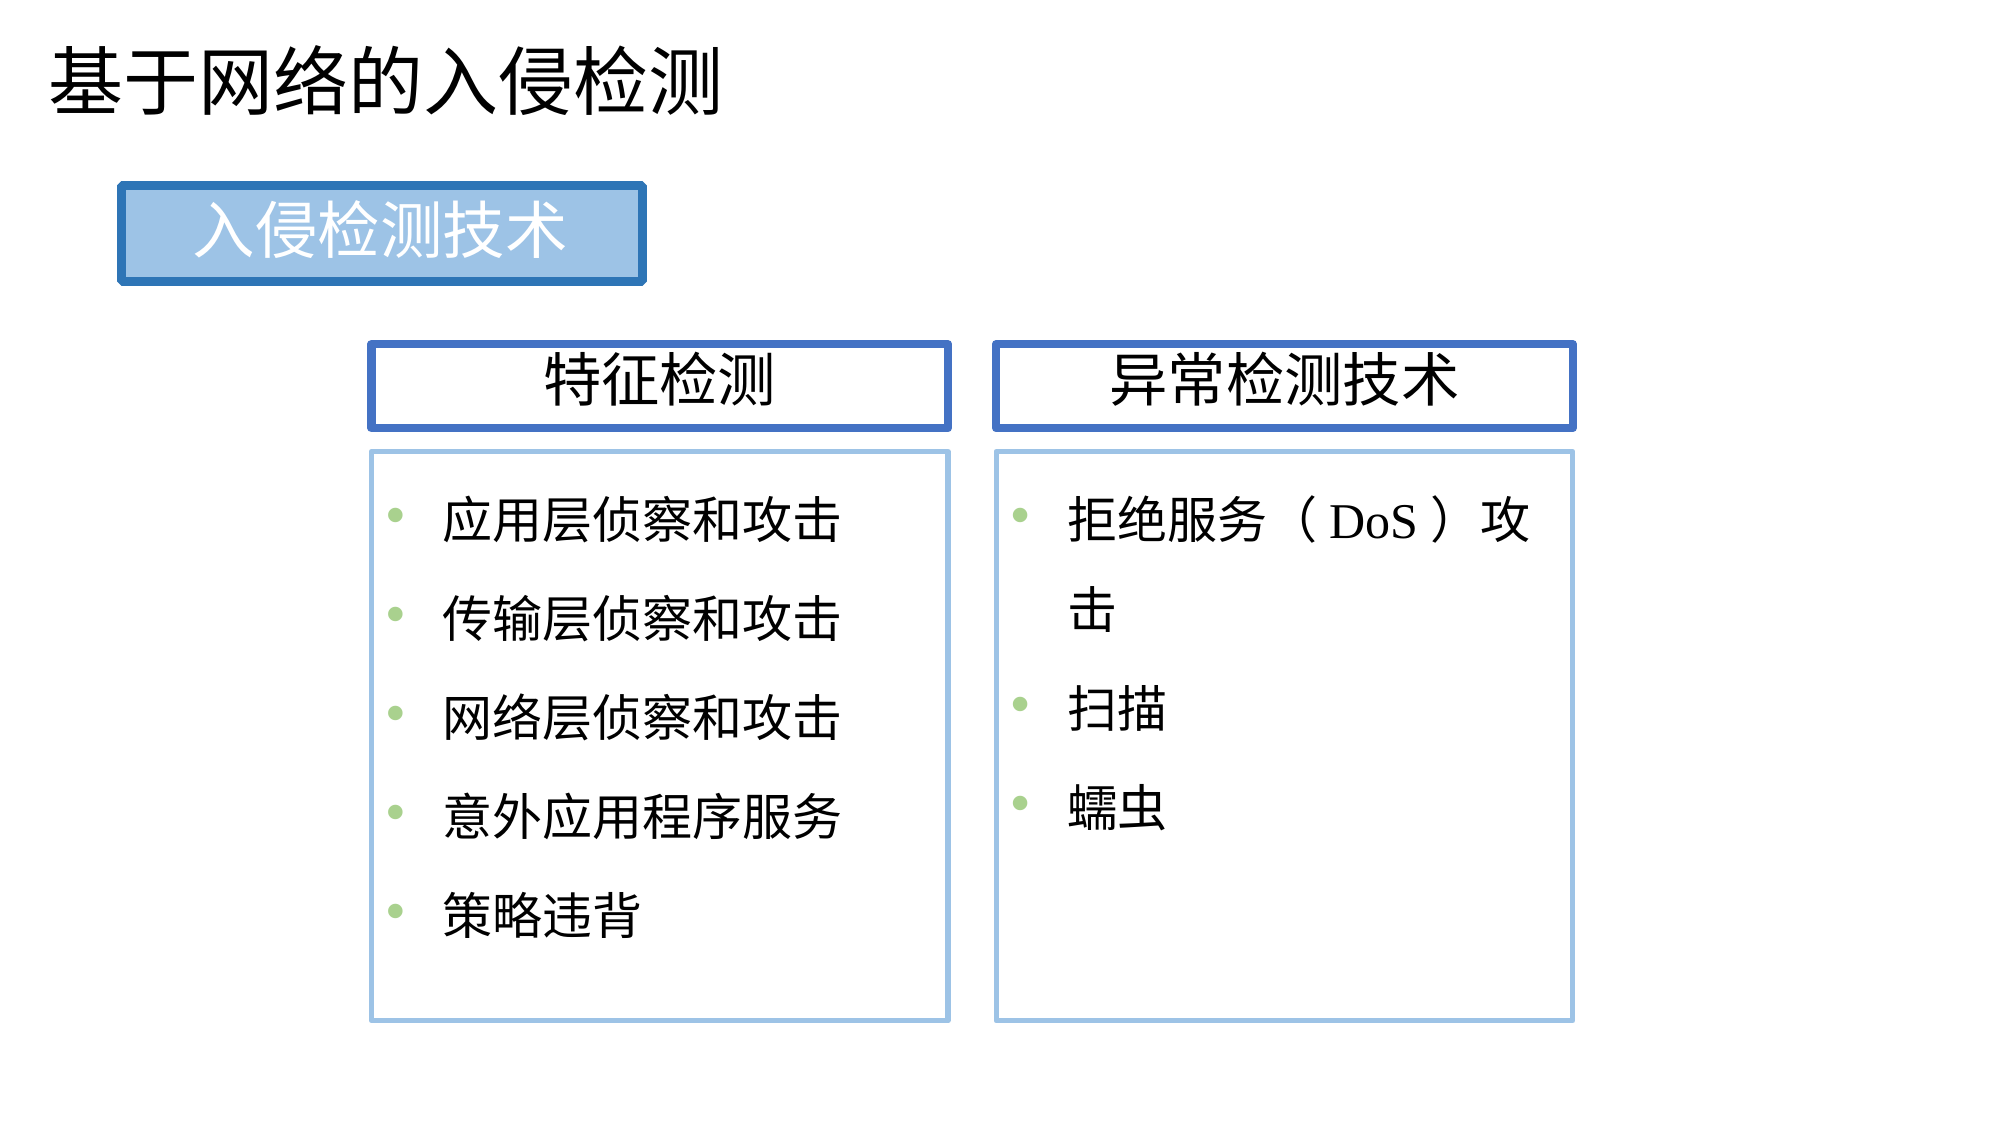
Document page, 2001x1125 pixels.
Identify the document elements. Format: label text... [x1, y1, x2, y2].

text_box 入侵检测技术 [121, 185, 643, 282]
text_box 基于网络的入侵检测 [31, 0, 919, 160]
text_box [371, 344, 948, 1021]
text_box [996, 344, 1573, 1021]
